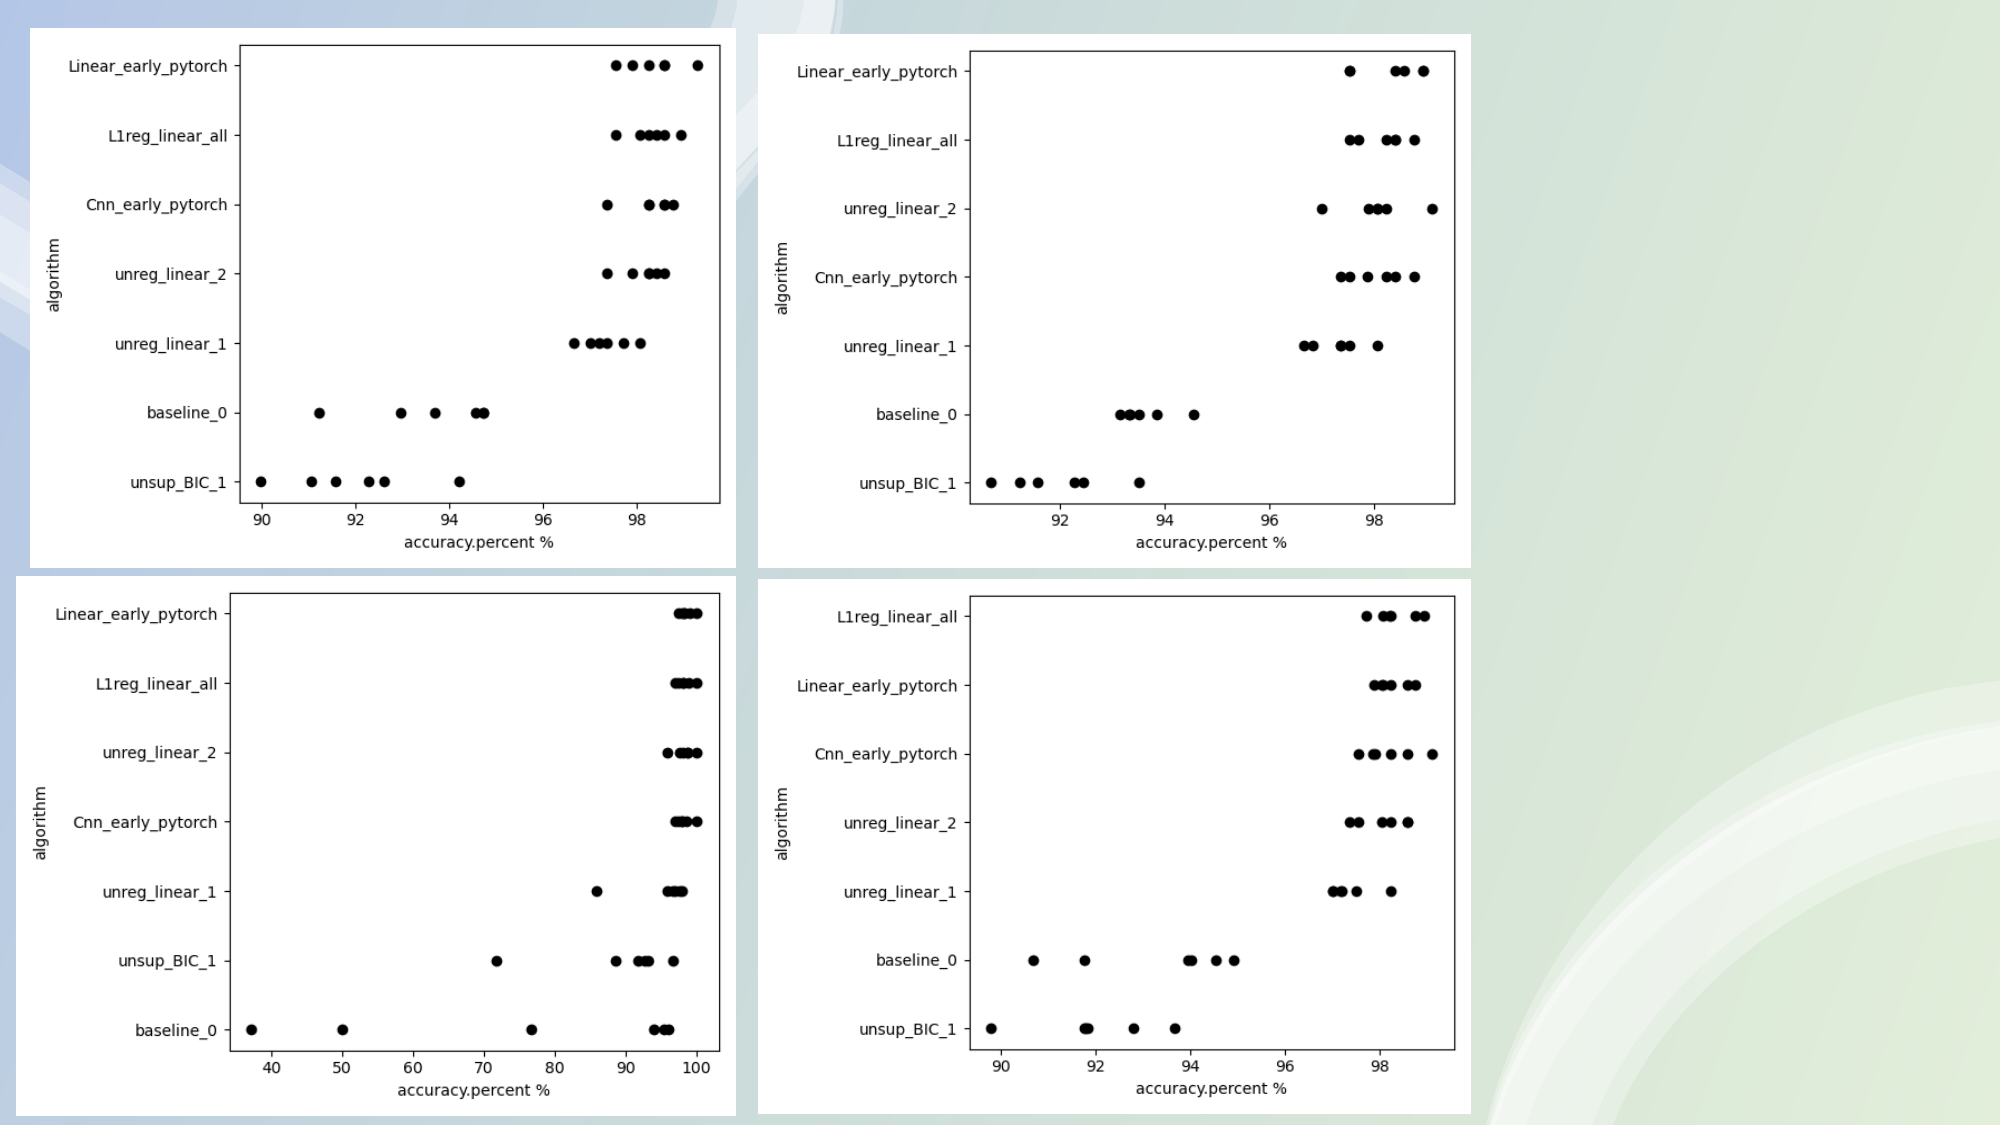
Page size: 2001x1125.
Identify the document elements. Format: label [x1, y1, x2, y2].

picture [758, 579, 1471, 1114]
text_box [0, 0, 2000, 1125]
picture [16, 576, 736, 1116]
picture [30, 28, 736, 568]
text_box [0, 0, 844, 429]
picture [758, 34, 1471, 569]
text_box [1485, 680, 2000, 1125]
